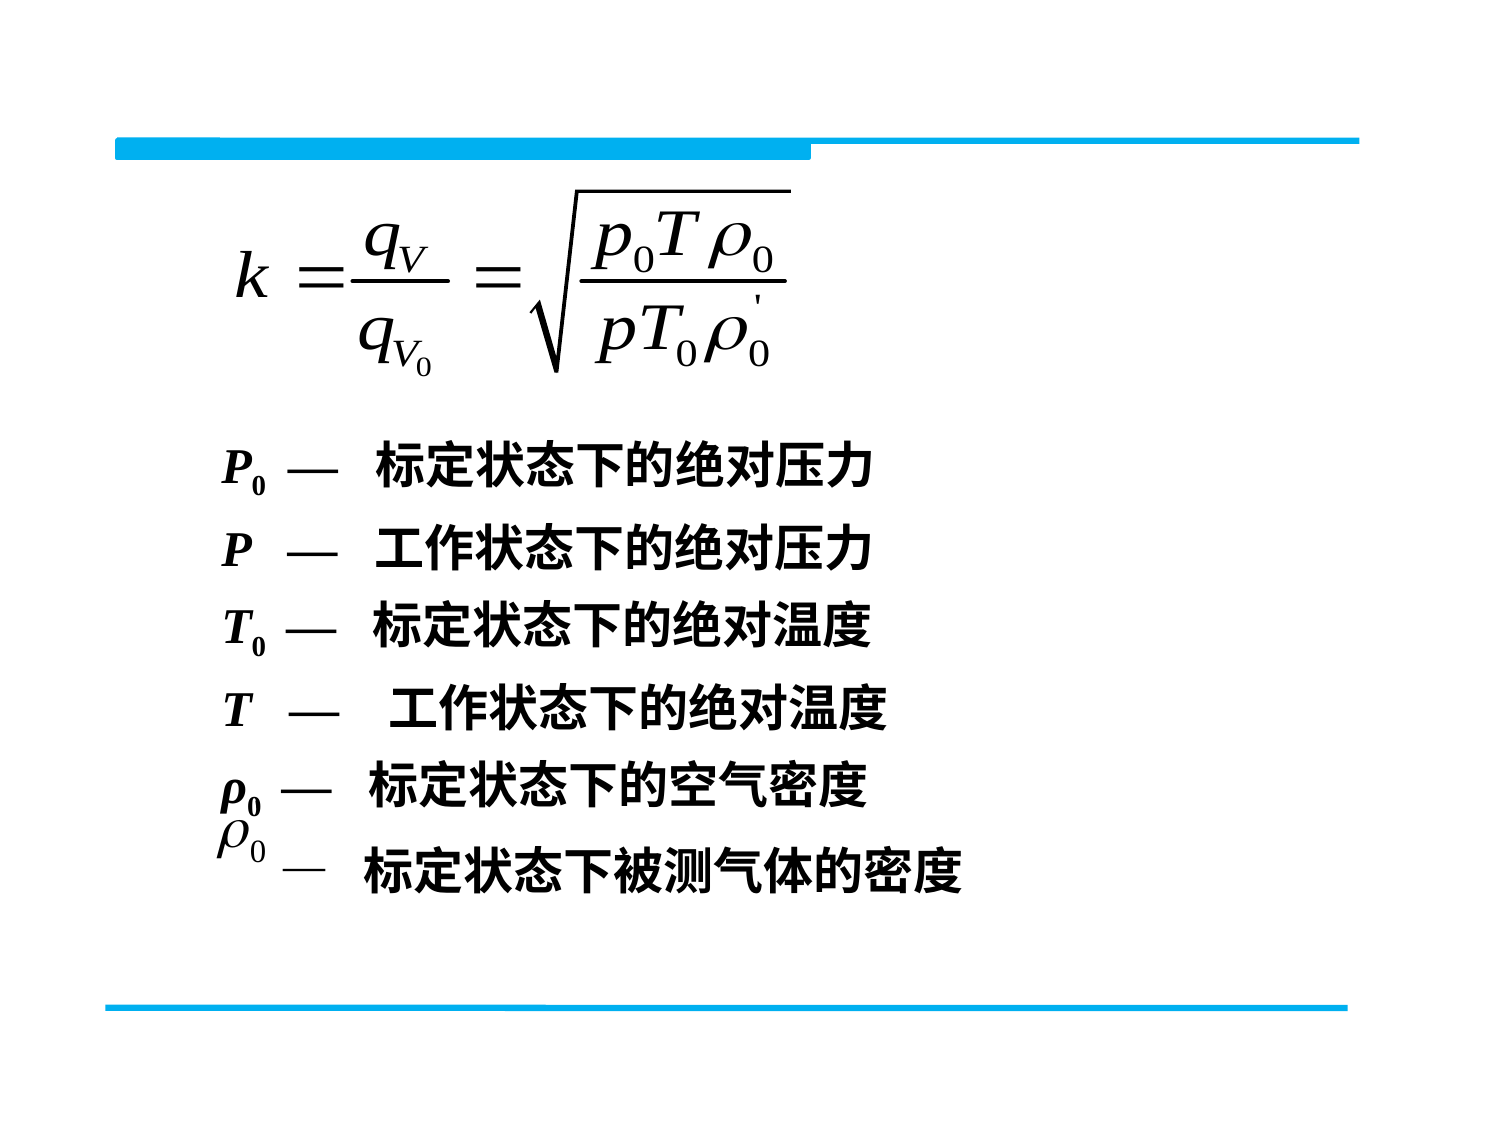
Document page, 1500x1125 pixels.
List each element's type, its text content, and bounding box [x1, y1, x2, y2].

text_box P0 — 标定状态下的绝对压力 P — 工作状态下的绝对压力 T0 — 标定状态下的绝对温度 T — 工作状态下的绝对温度 ρ0 — 标定状态下的空气密度 — 标定状态下被测气体的密度 [206, 408, 1187, 1065]
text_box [206, 786, 278, 876]
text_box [222, 175, 809, 393]
